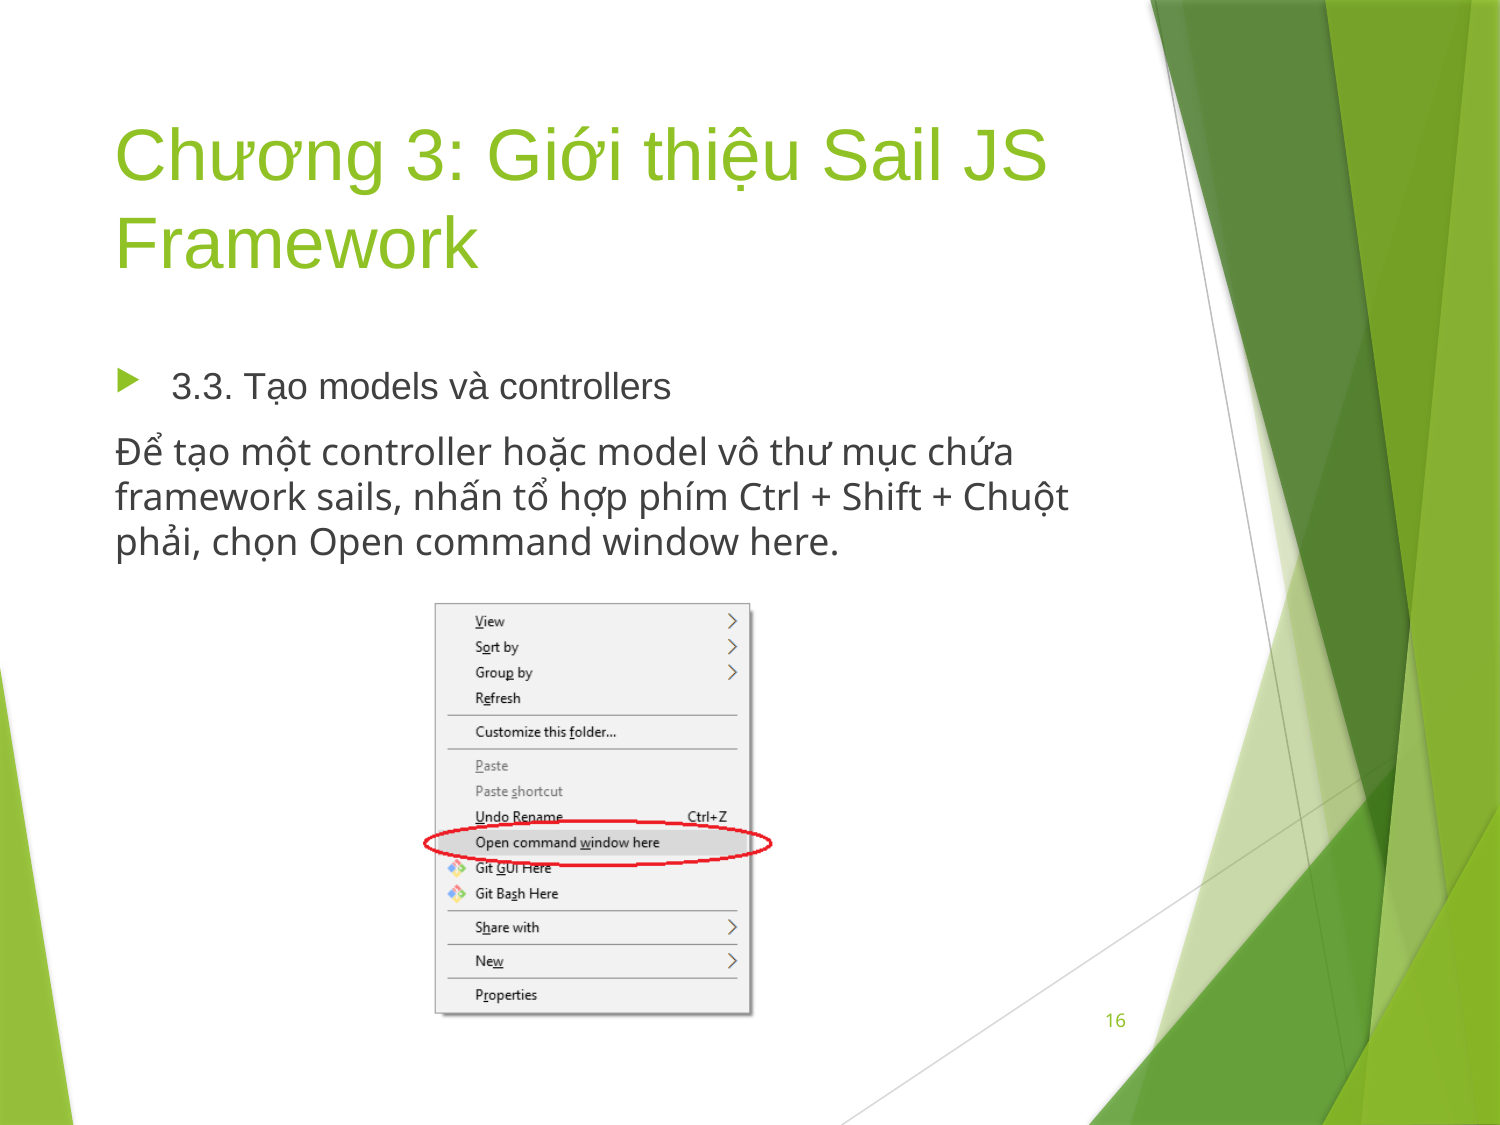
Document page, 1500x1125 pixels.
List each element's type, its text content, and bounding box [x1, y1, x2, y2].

list 3.3. Tạo models và controllers Để tạo một controller hoặc model vô thư mục chứa framework sails, nhấn tổ hợp phím Ctrl + Shift + Chuột phải, chọn Open command window here. [99, 354, 1142, 992]
picture [302, 566, 940, 1052]
slide_number 16 [1057, 991, 1142, 1051]
title Chương 3: Giới thiệu Sail JS Framework [99, 99, 1142, 317]
